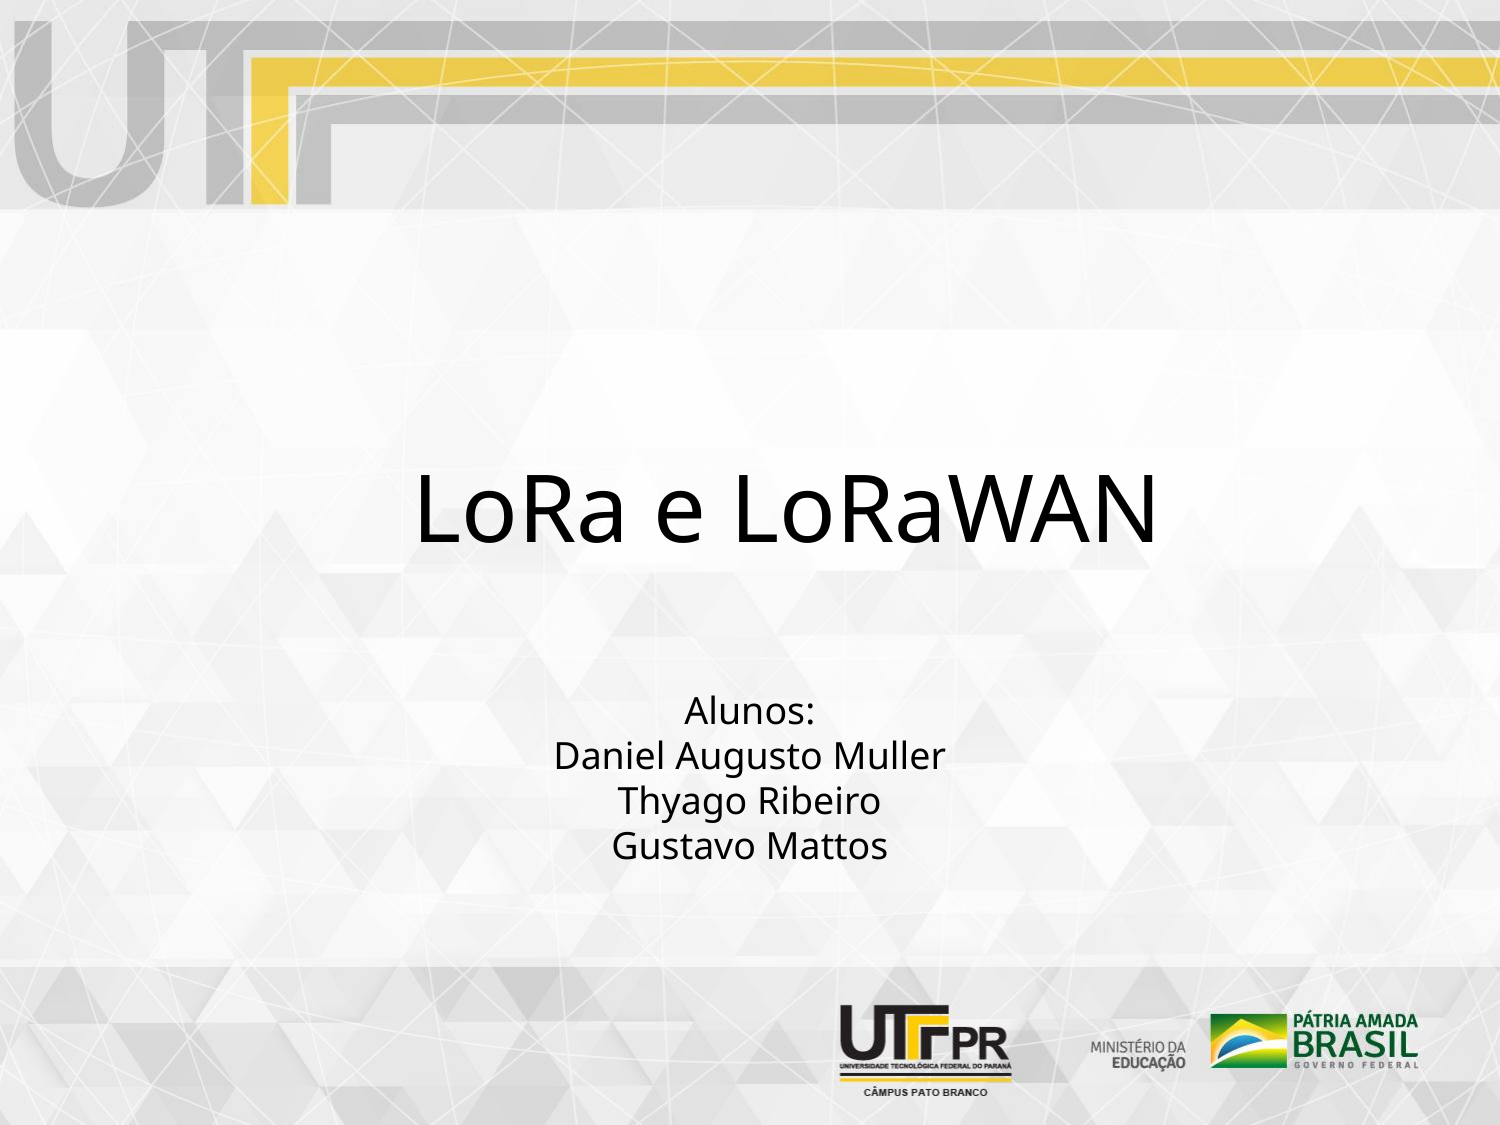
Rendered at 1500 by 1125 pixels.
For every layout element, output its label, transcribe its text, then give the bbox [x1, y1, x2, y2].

text_box Alunos: Daniel Augusto Muller Thyago Ribeiro Gustavo Mattos [112, 706, 1388, 849]
picture [0, 0, 1500, 1125]
text_box LoRa e LoRaWAN [112, 351, 1388, 642]
